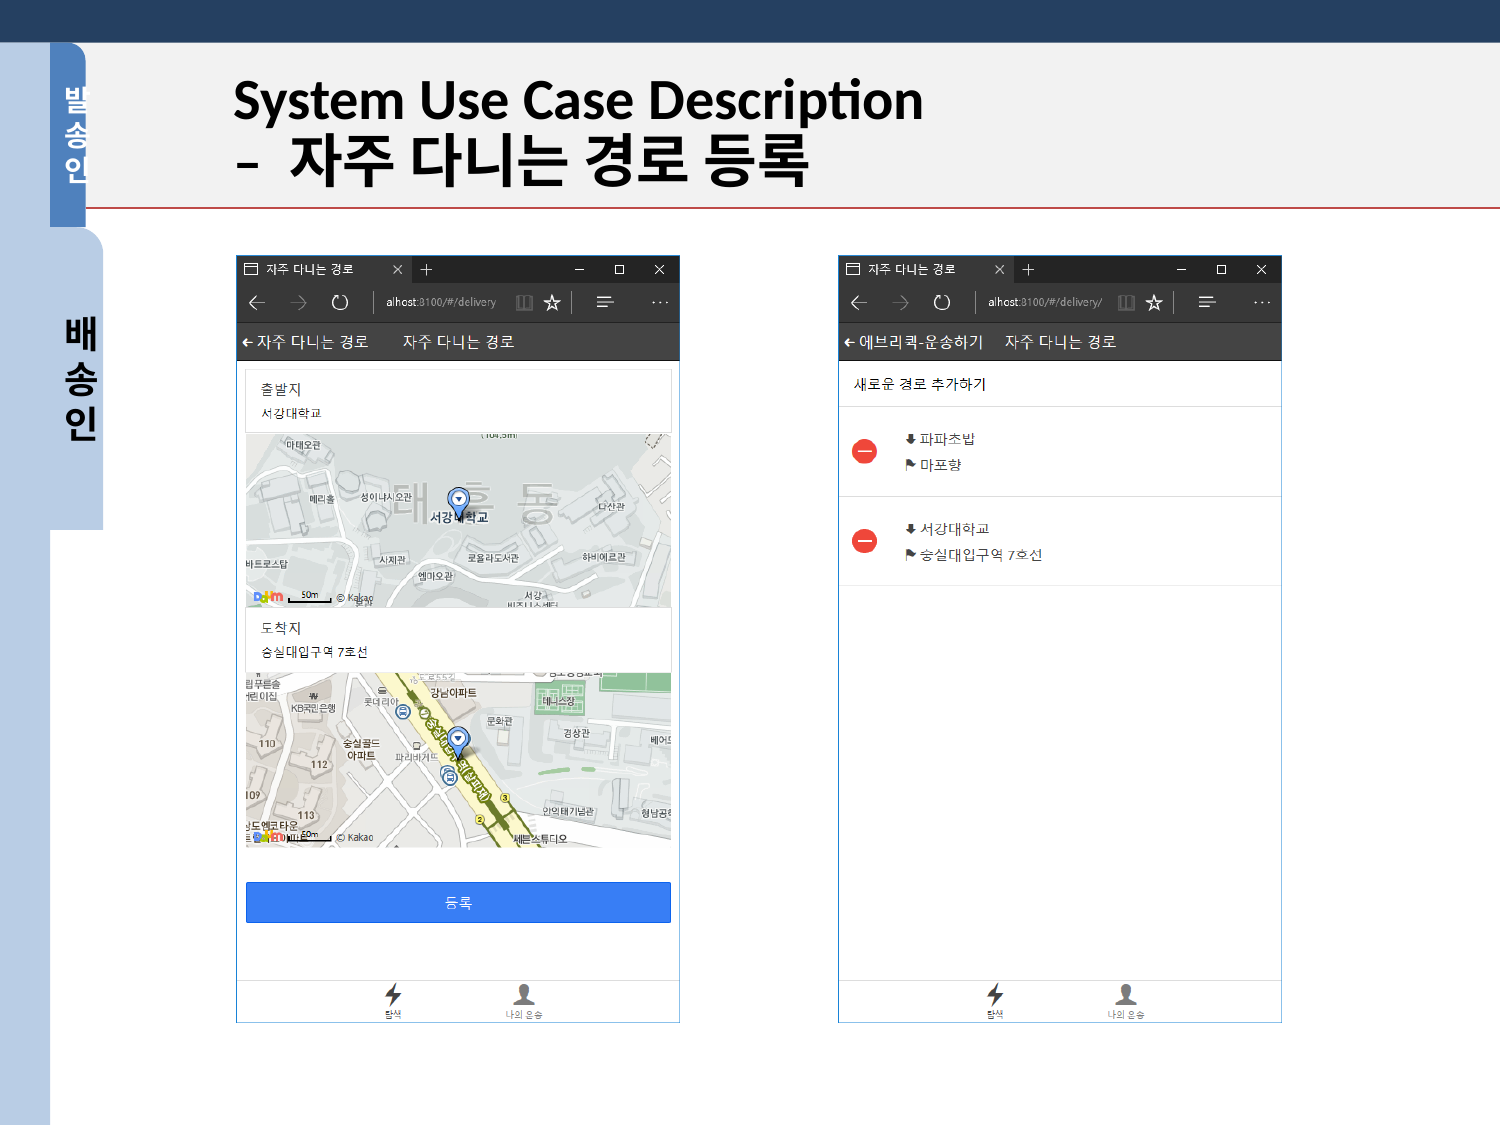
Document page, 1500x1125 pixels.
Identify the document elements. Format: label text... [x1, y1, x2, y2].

text_box [0, 0, 1500, 45]
text_box System Use Case Description – 자주 다니는 경로 등록 [218, 68, 1231, 197]
picture [235, 255, 680, 1024]
text_box 배송인 [47, 225, 106, 532]
text_box [82, 45, 1500, 207]
picture [838, 255, 1282, 1024]
text_box 발송인 [47, 40, 88, 227]
text_box [0, 41, 52, 1125]
